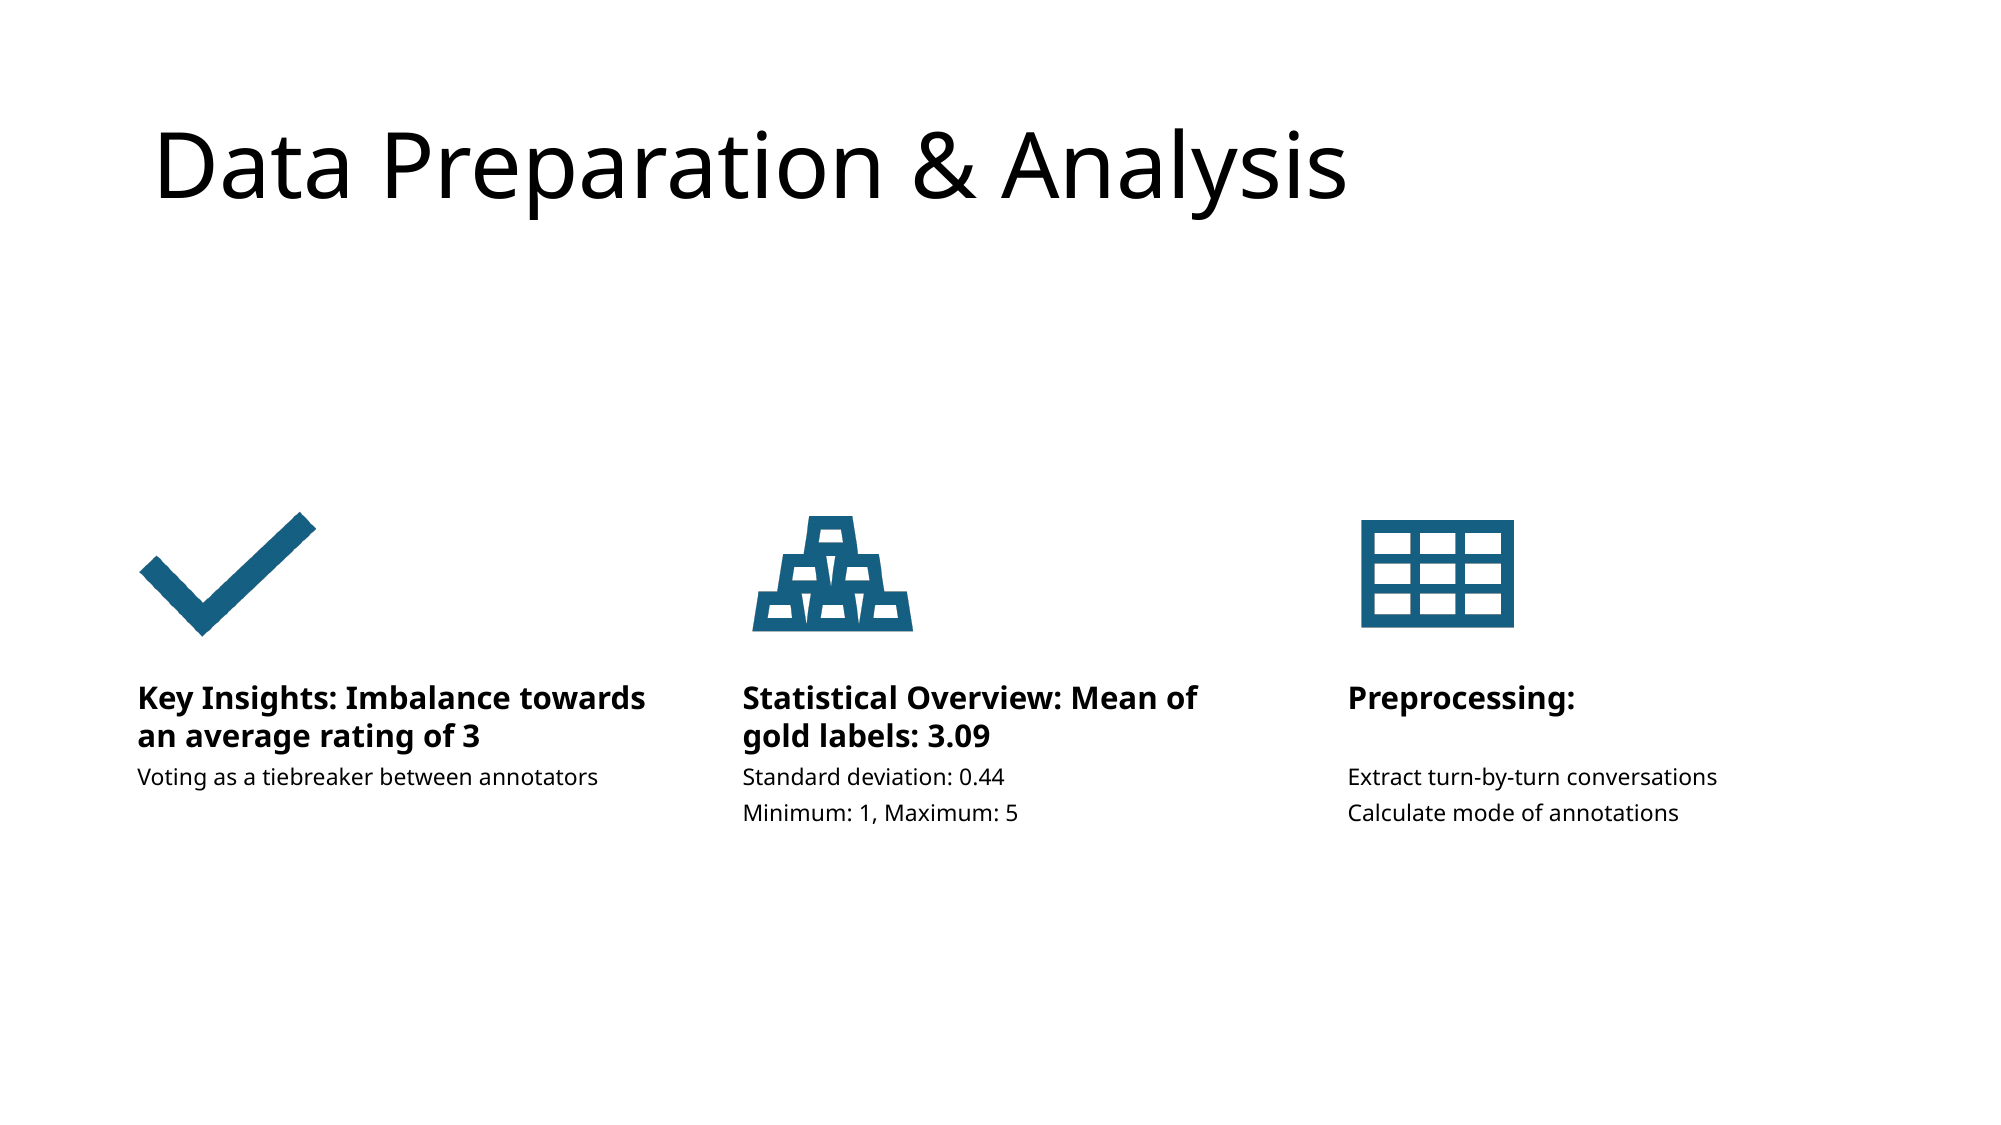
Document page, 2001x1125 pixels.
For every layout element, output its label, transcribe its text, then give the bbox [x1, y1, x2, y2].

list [136, 298, 1863, 1014]
title Data Preparation & Analysis [137, 59, 1863, 278]
